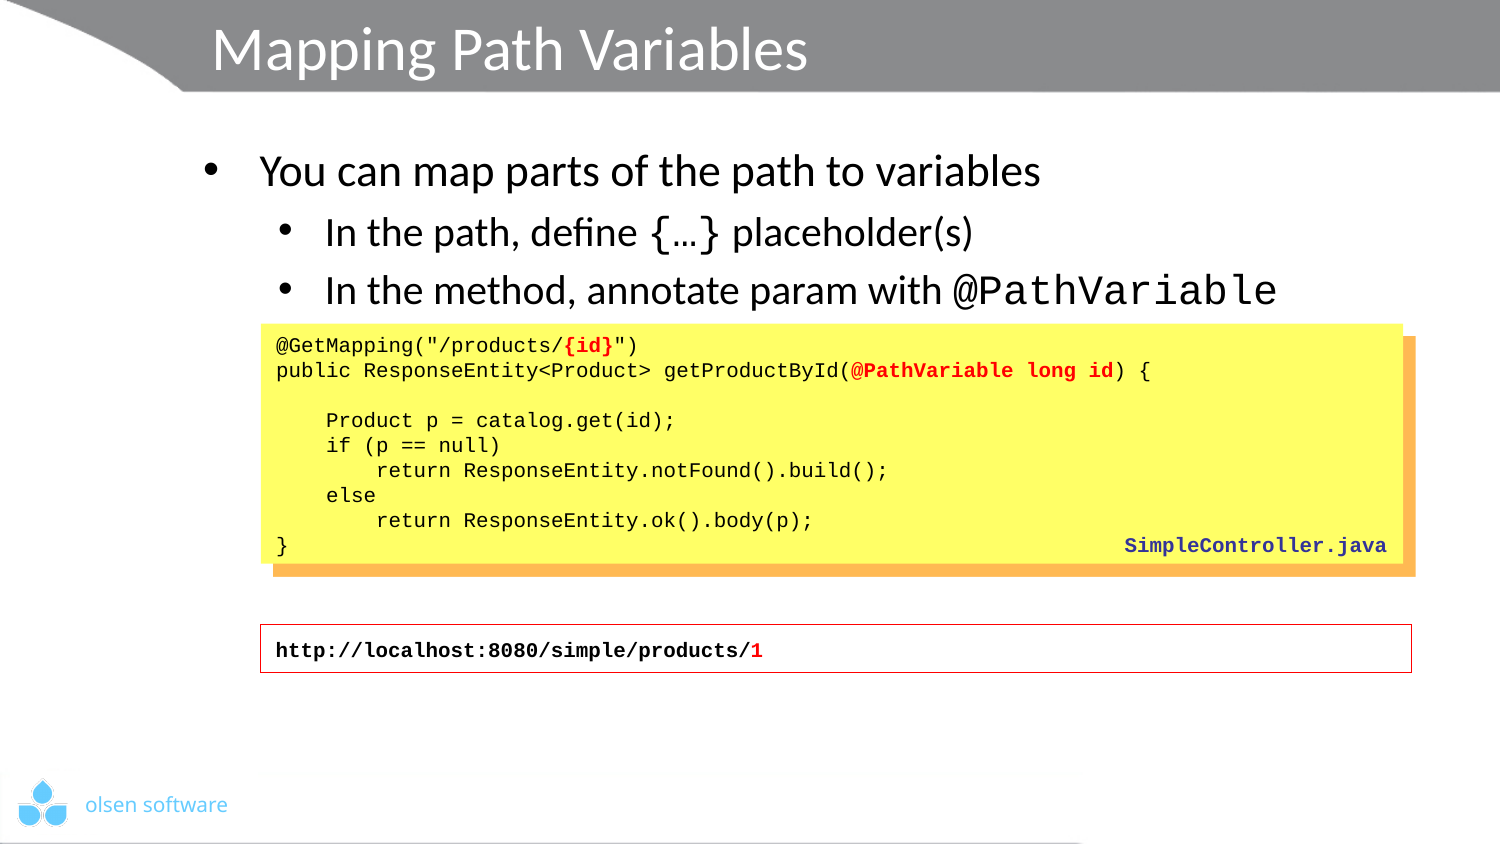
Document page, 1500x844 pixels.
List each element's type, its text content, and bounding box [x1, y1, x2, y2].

text_box http://localhost:8080/simple/products/1 [260, 624, 1412, 673]
picture [0, 0, 1500, 844]
list You can map parts of the path to variables In the path, define {…} placeholder(s) In the method, annotate param with @PathVariable [188, 133, 1425, 716]
title Mapping Path Variables [187, 0, 1426, 93]
text_box @GetMapping("/products/{id}") public ResponseEntity<Product> getProductById(@PathVariable long id) { Product p = catalog.get(id); if (p == null) return ResponseEntity.notFound().build(); else return ResponseEntity.ok().body(p); } [260, 323, 1404, 564]
text_box SimpleController.java [1109, 523, 1402, 564]
